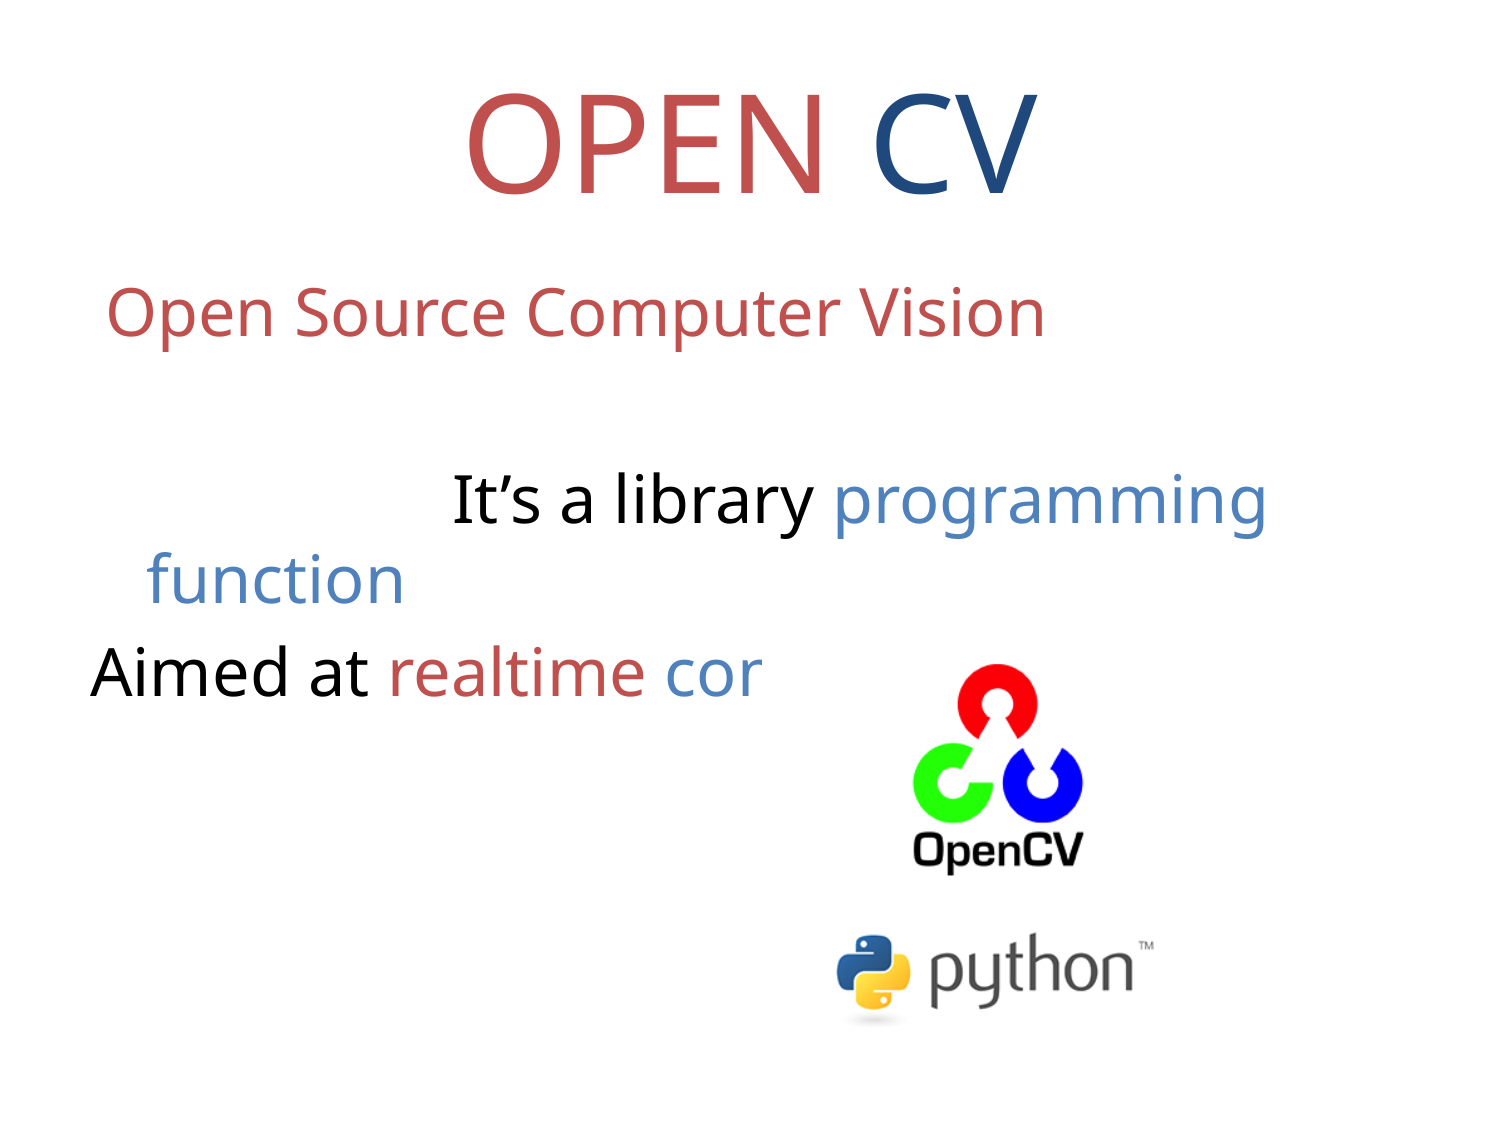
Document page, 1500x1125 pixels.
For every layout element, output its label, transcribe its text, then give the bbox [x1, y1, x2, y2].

list Open Source Computer Vision It’s a library programming function Aimed at realtime computer vision [75, 262, 1425, 1005]
picture [762, 624, 1210, 1063]
title OPEN CV [75, 45, 1425, 233]
